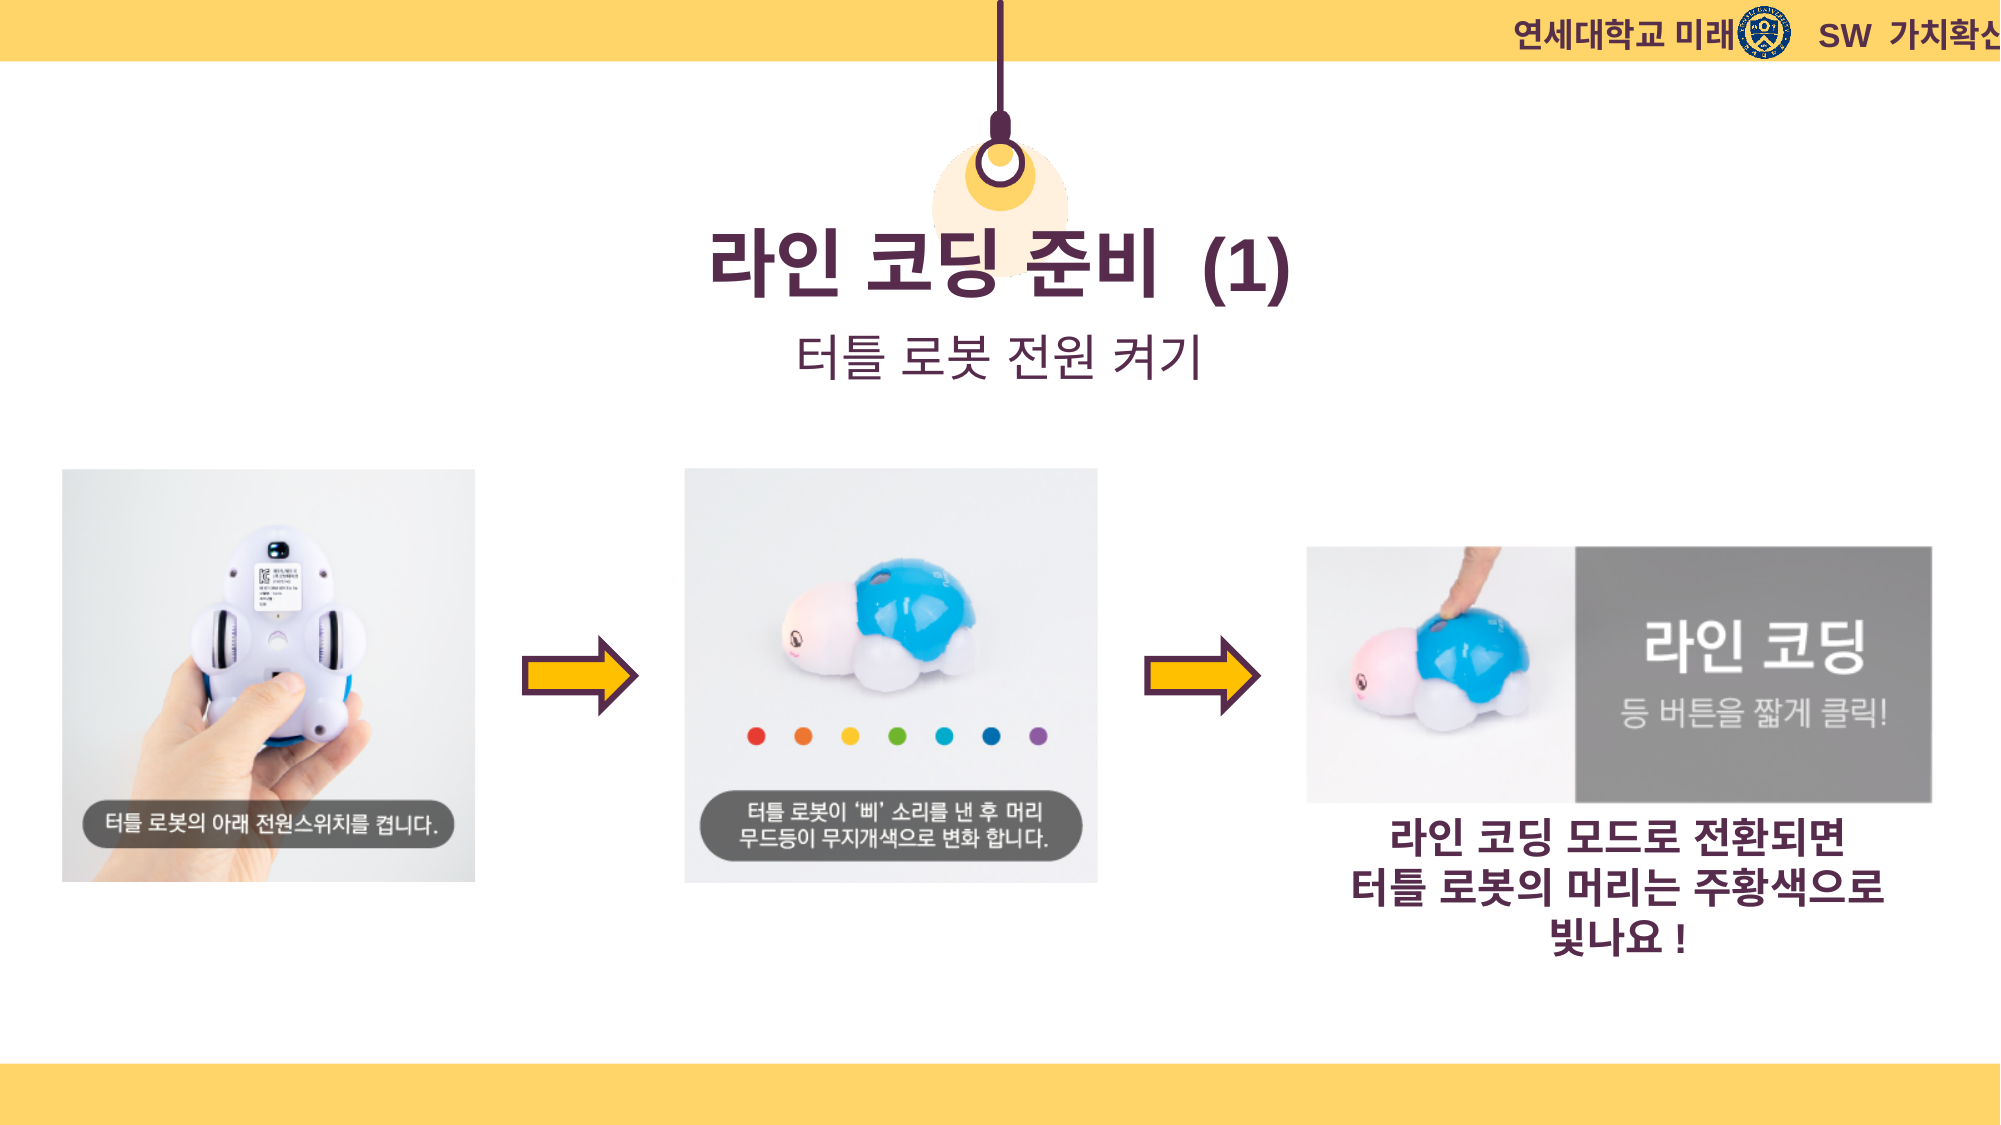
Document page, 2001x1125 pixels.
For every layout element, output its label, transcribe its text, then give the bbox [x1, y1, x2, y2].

text_box [525, 642, 635, 709]
picture [1306, 544, 1934, 805]
text_box [0, 0, 929, 62]
picture [684, 468, 1098, 883]
picture [931, 0, 1069, 277]
text_box [1071, 0, 1508, 62]
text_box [1513, 0, 2000, 85]
text_box [1147, 642, 1257, 709]
text_box 라인 코딩 준비 (1) 터틀 로봇 전원 켜기 [678, 208, 1322, 394]
picture [61, 468, 476, 882]
text_box 라인 코딩 모드로 전환되면 터틀 로봇의 머리는 주황색으로 빛나요! [1289, 803, 1948, 969]
text_box [0, 1063, 2000, 1125]
